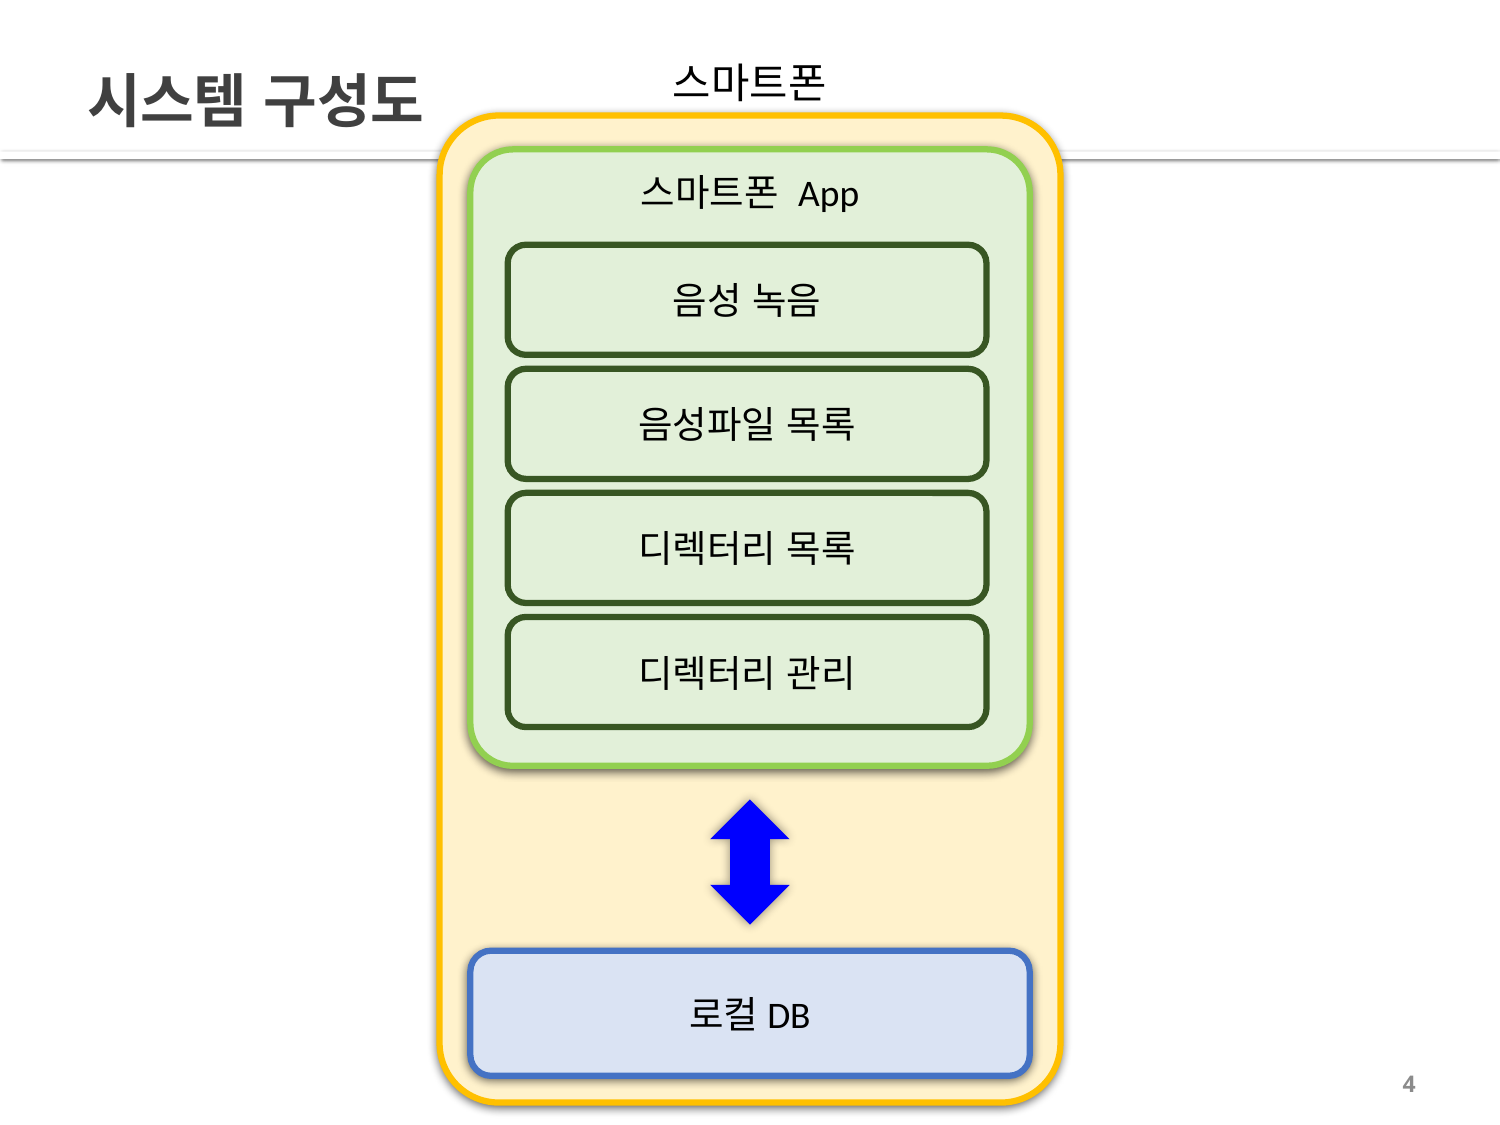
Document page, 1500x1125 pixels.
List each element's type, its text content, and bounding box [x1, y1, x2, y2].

picture [1062, 160, 1500, 167]
picture [0, 160, 438, 167]
title 시스템 구성도 [72, 22, 1431, 144]
slide_number 4 [1093, 1067, 1431, 1103]
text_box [439, 49, 1061, 1103]
